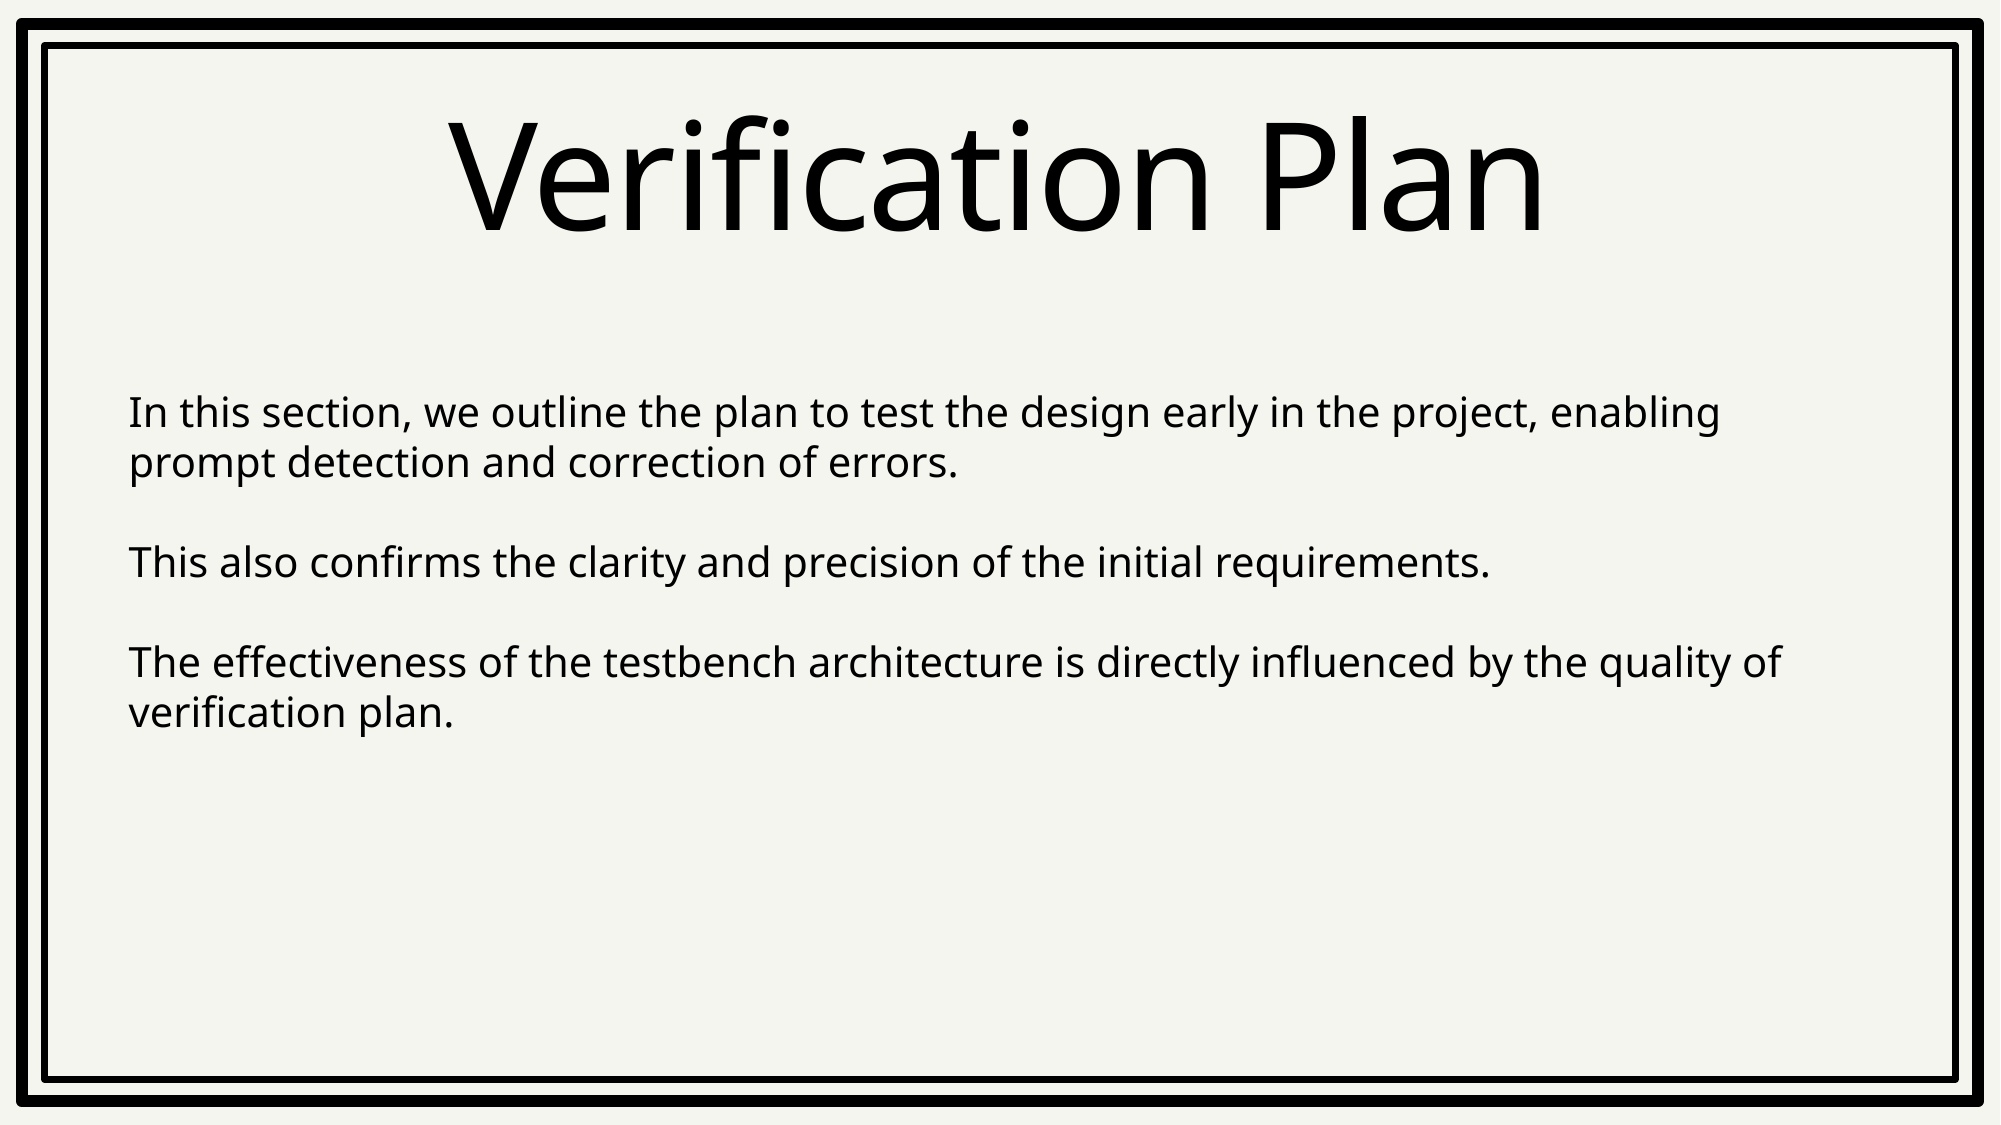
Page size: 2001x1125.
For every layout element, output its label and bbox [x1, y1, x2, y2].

text_box [21, 23, 1979, 1102]
